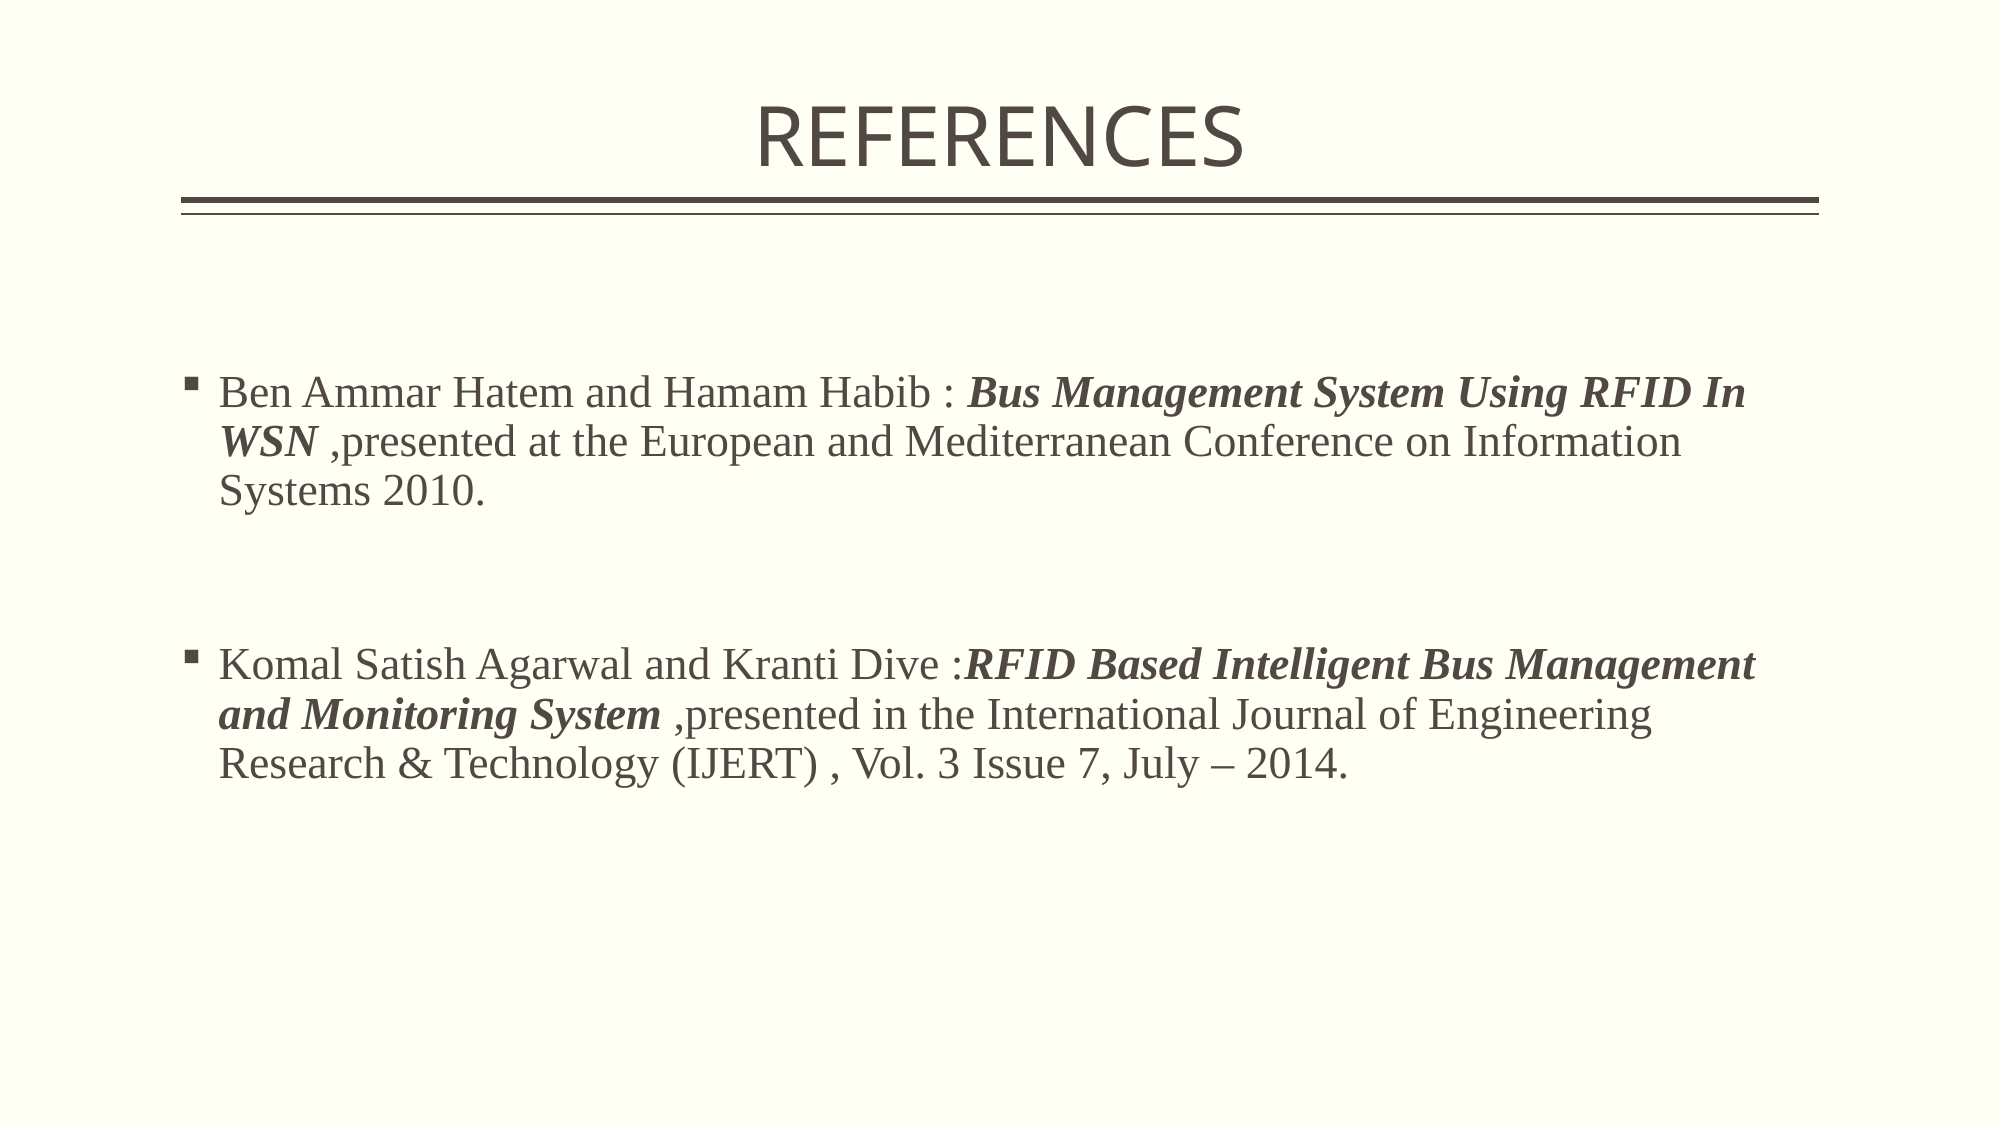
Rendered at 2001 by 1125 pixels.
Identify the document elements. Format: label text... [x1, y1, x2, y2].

title REFERENCES [181, 12, 1819, 193]
list Ben Ammar Hatem and Hamam Habib : Bus Management System Using RFID In WSN ,presented at the European and Mediterranean Conference on Information Systems 2010. Komal Satish Agarwal and Kranti Dive :RFID Based Intelligent Bus Management and Monitoring System ,presented in the International Journal of Engineering Research & Technology (IJERT) , Vol. 3 Issue 7, July – 2014. [181, 262, 1819, 1013]
